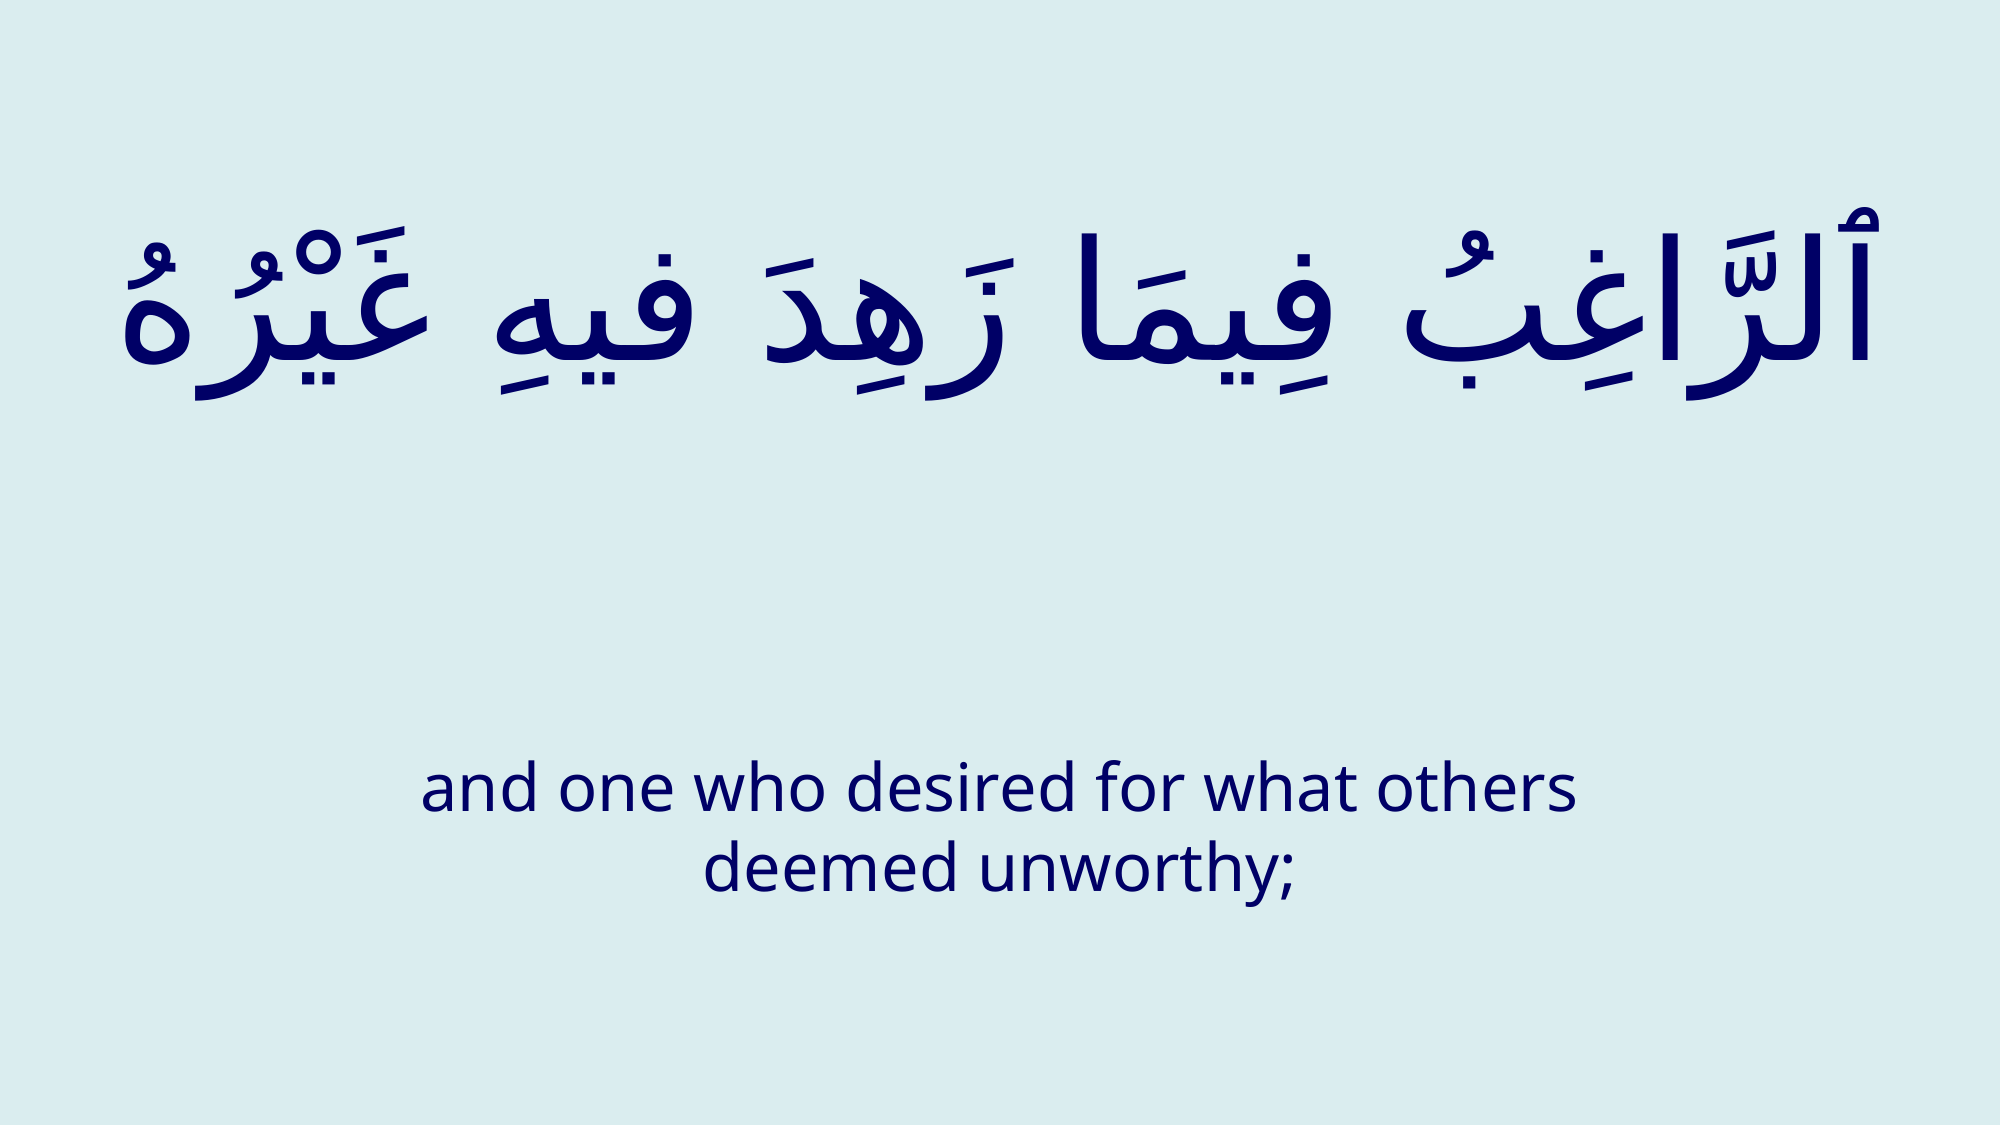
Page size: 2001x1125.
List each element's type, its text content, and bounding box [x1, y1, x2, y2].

list and one who desired for what others deemed unworthy; [356, 737, 1644, 1050]
title ٱلرَّاغِبُ فِيمَا زَهِدَ فيهِ غَيْرُهُ [0, 200, 2000, 388]
